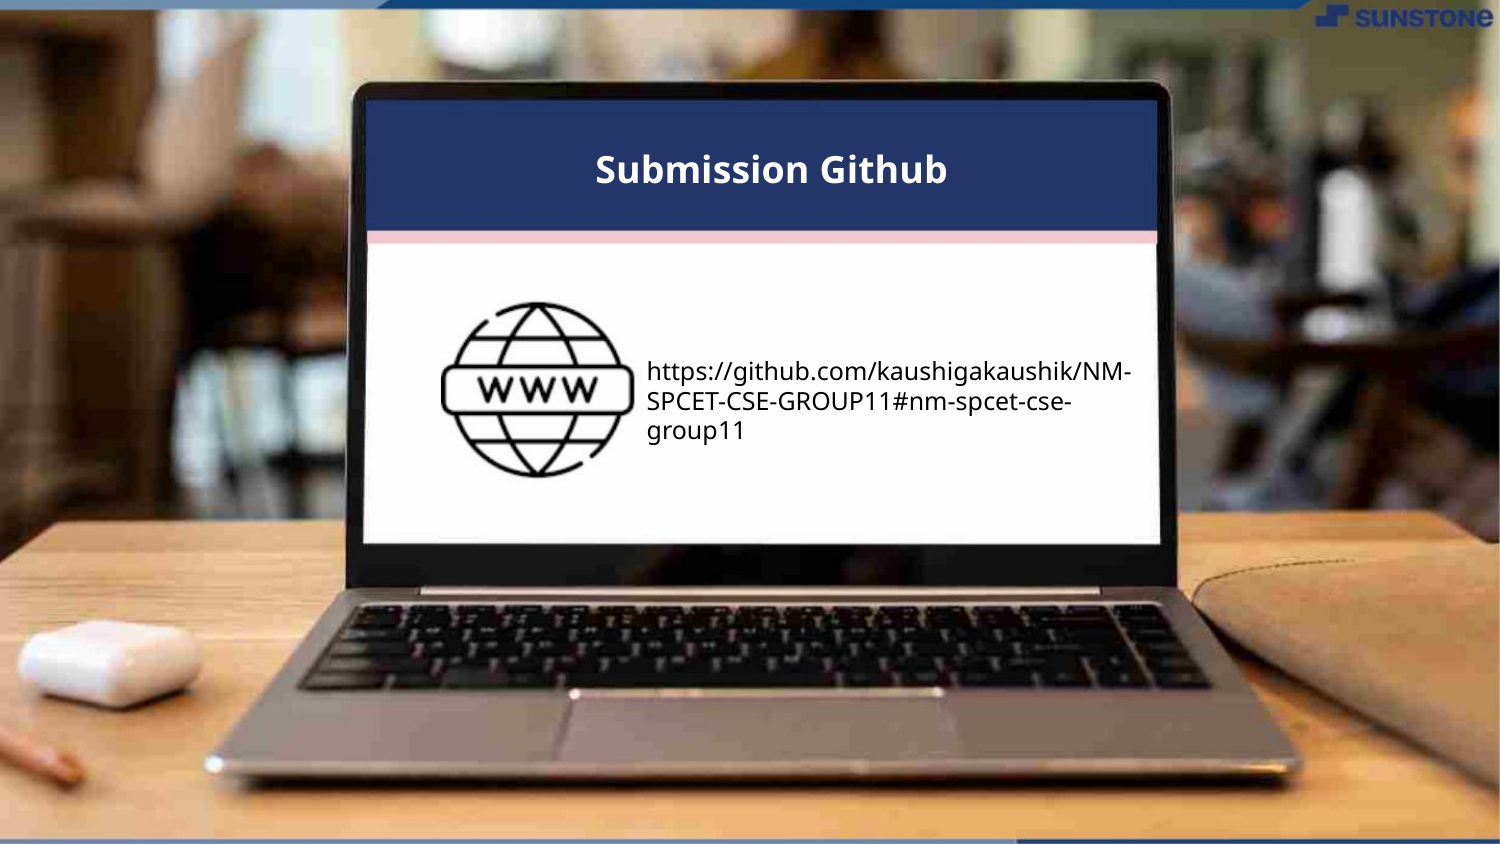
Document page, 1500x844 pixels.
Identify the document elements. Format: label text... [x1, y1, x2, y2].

text_box https://github.com/kaushigakaushik/NM-SPCET-CSE-GROUP11#nm-spcet-cse-group11 [631, 347, 1176, 453]
text_box [0, 0, 1500, 844]
text_box Submission Github [595, 146, 954, 191]
